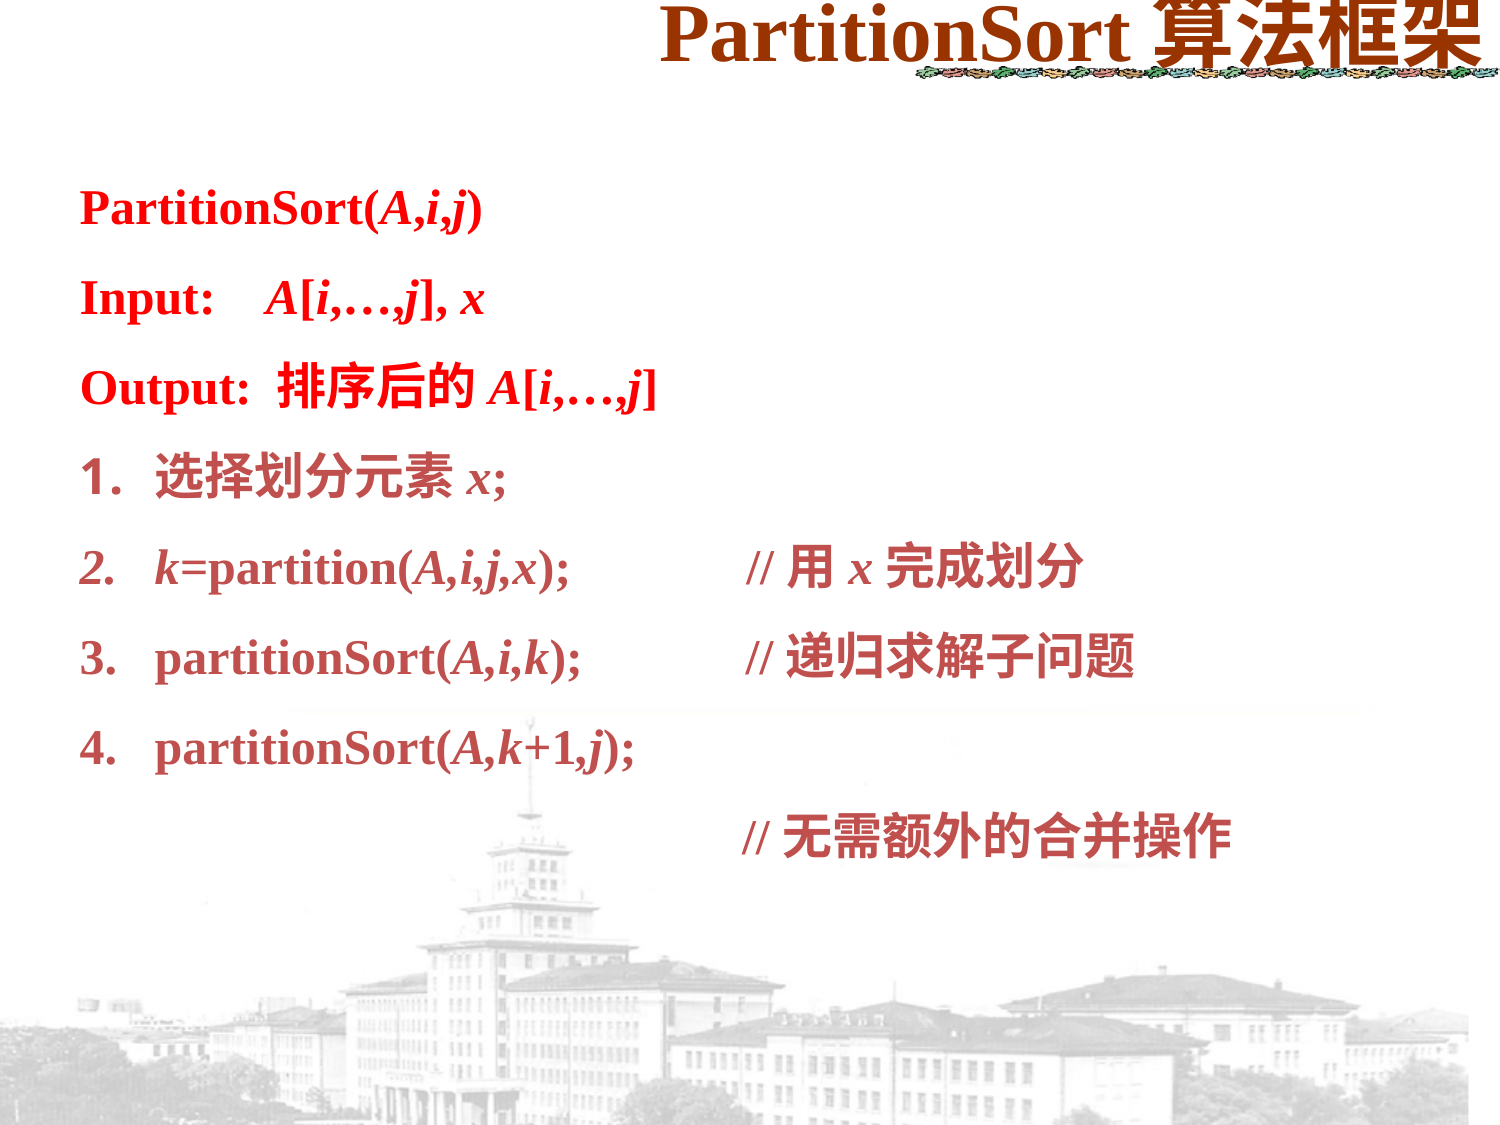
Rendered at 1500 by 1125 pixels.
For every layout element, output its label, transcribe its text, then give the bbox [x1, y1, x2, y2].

picture [0, 529, 1500, 1125]
text_box PartitionSort算法框架 [643, 0, 1500, 91]
picture [915, 65, 1500, 79]
text_box PartitionSort(A,i,j) Input: A[i,…,j], x Output: 排序后的A[i,…,j] 选择划分元素x; k=partition(A,i,j,x); //用x完成划分 partitionSort(A,i,k); //递归求解子问题 partitionSort(A,k+1,j); //无需额外的合并操作 [64, 137, 1412, 932]
